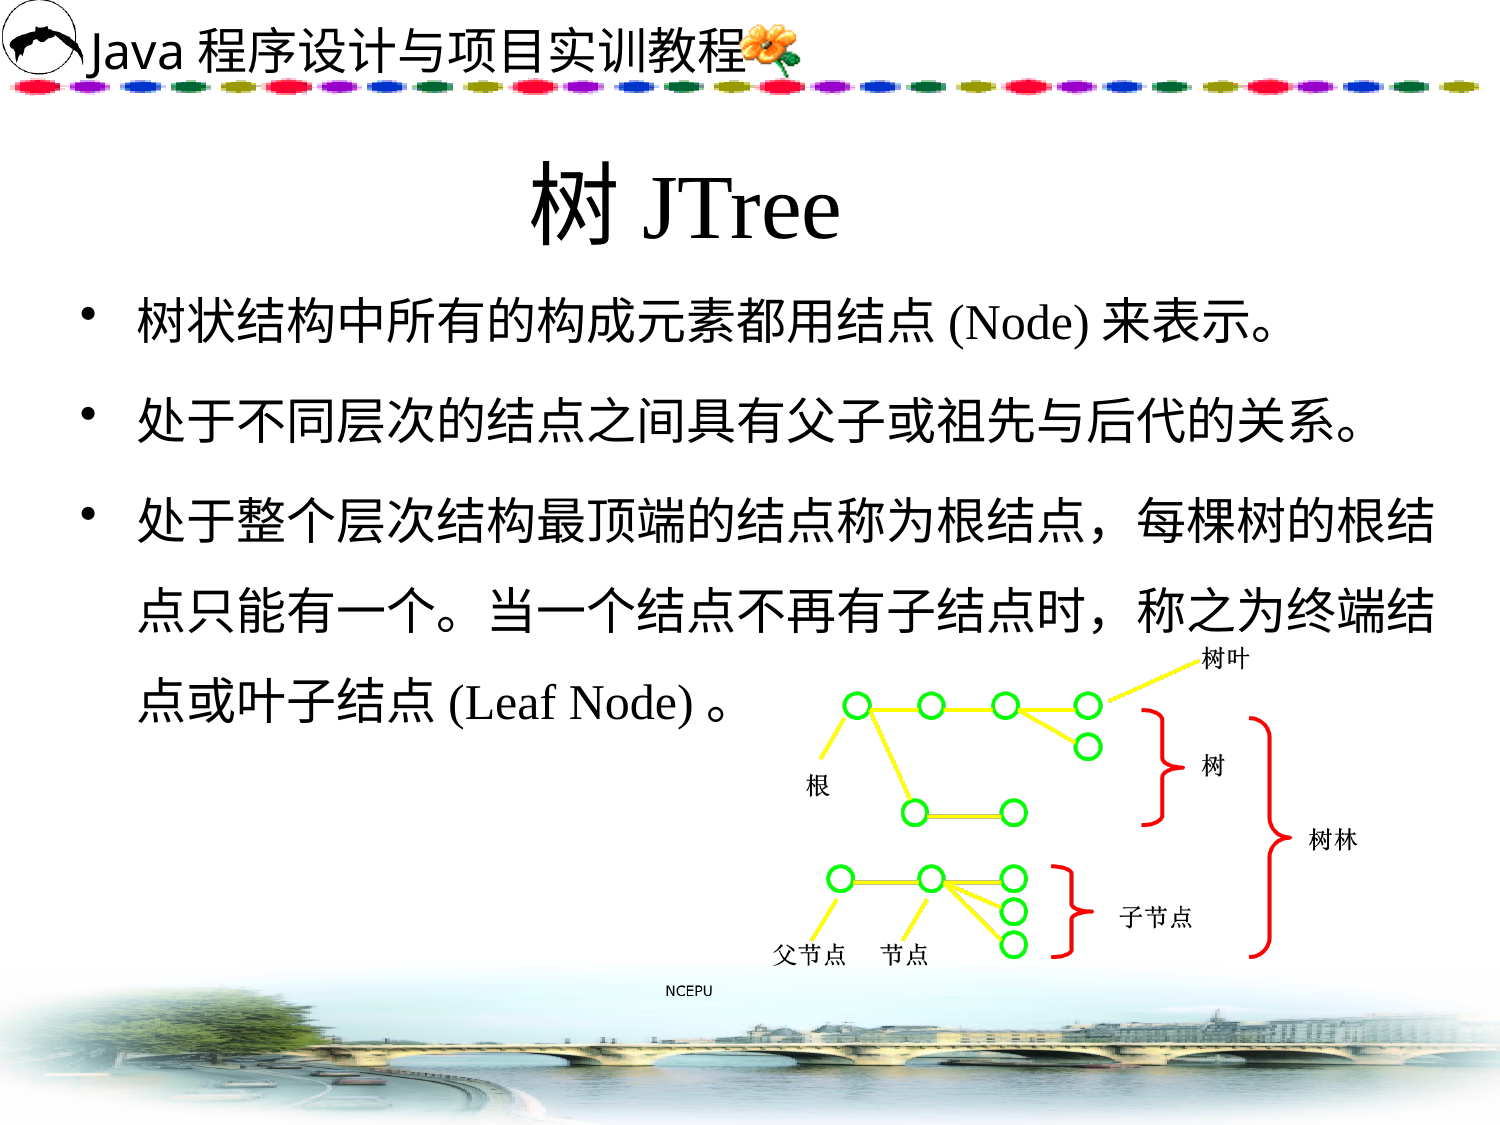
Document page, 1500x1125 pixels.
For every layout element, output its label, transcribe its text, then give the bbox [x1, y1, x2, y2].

picture [0, 0, 1500, 100]
picture [0, 633, 1500, 1125]
list 树状结构中所有的构成元素都用结点(Node)来表示。 处于不同层次的结点之间具有父子或祖先与后代的关系。 处于整个层次结构最顶端的结点称为根结点，每棵树的根结点只能有一个。当一个结点不再有子结点时，称之为终端结点或叶子结点(Leaf Node)。 [64, 251, 1459, 927]
title 树JTree [123, 137, 1270, 251]
